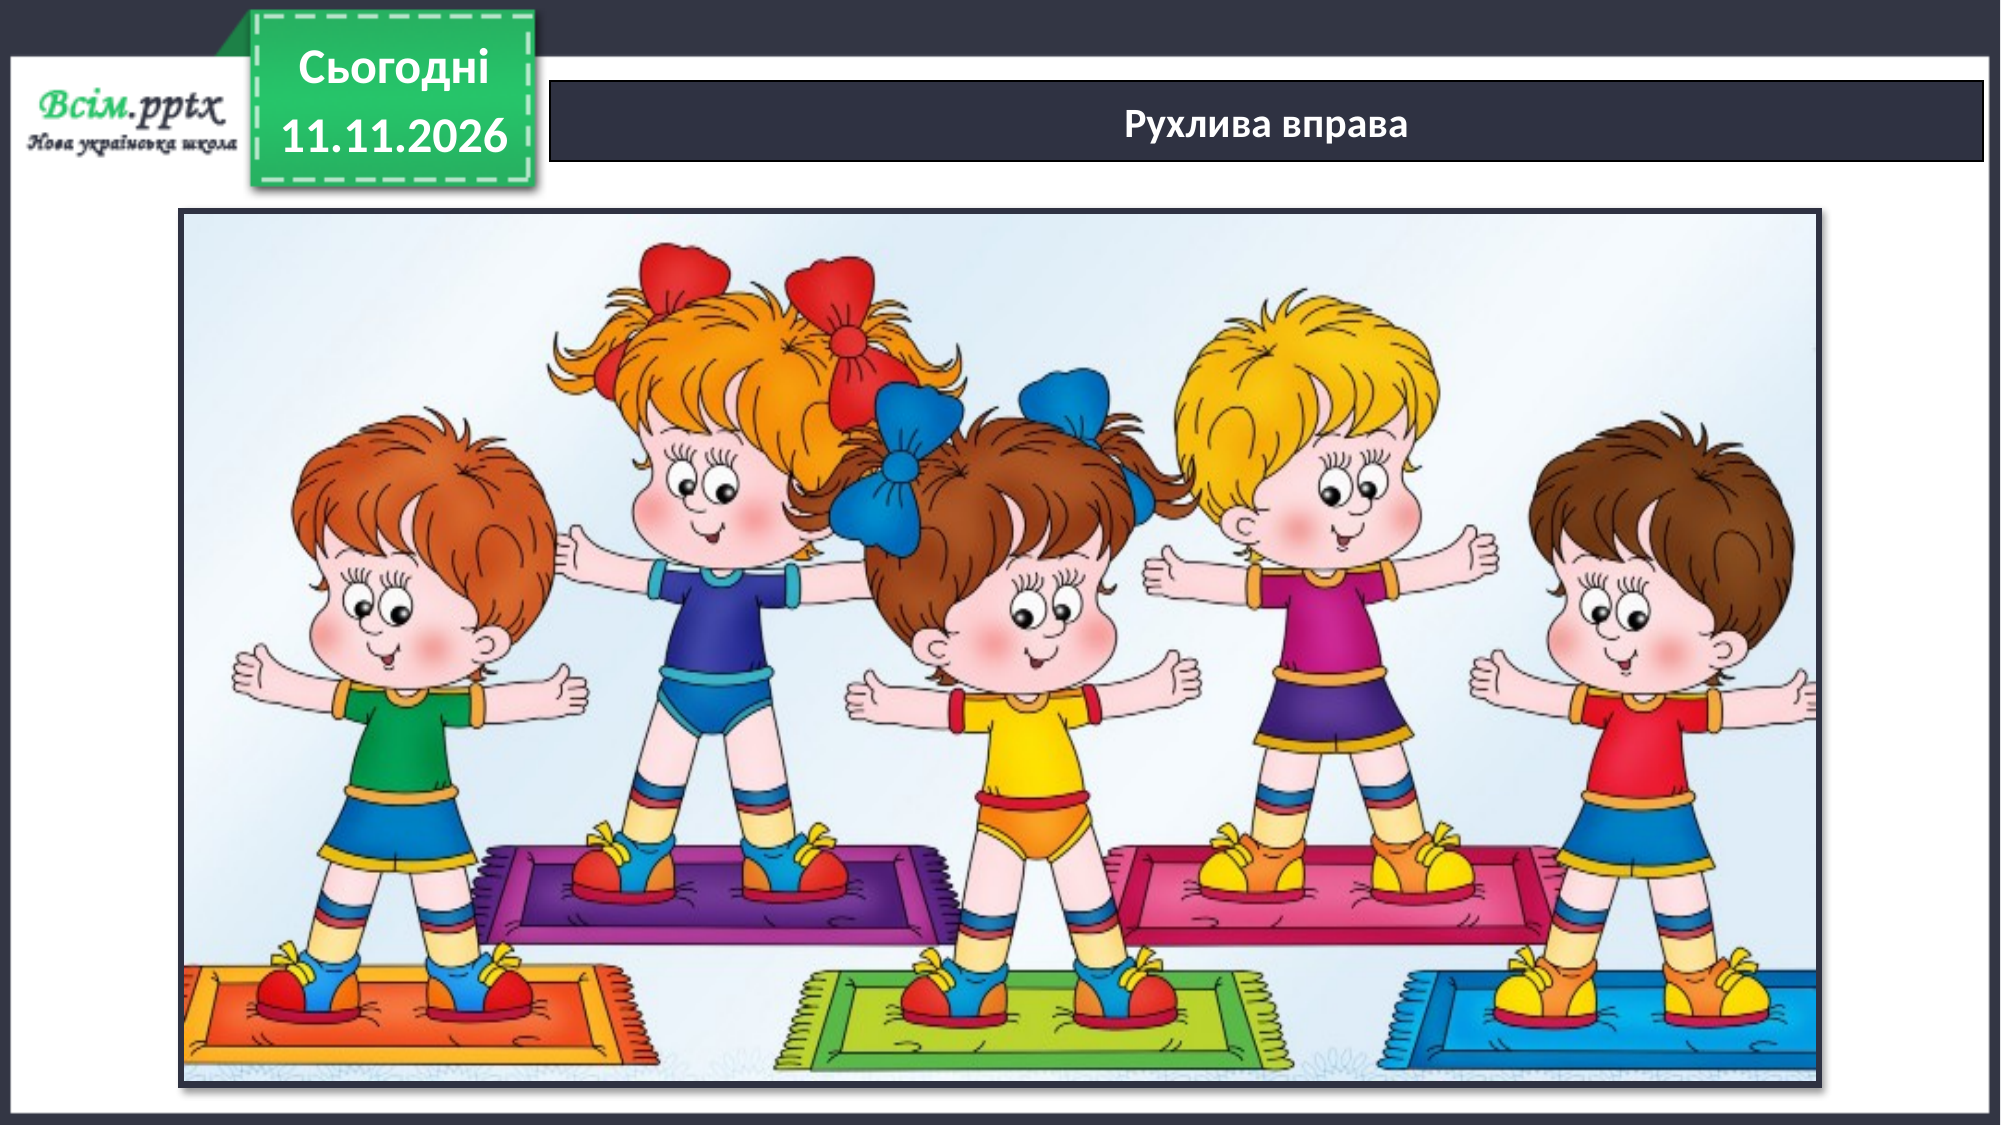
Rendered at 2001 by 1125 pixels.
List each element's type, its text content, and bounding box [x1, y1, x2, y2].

text_box 17.09.2022 [263, 101, 524, 164]
picture [0, 0, 2001, 1125]
text_box Сьогодні [284, 26, 535, 101]
text_box Рухлива вправа [549, 80, 1984, 162]
